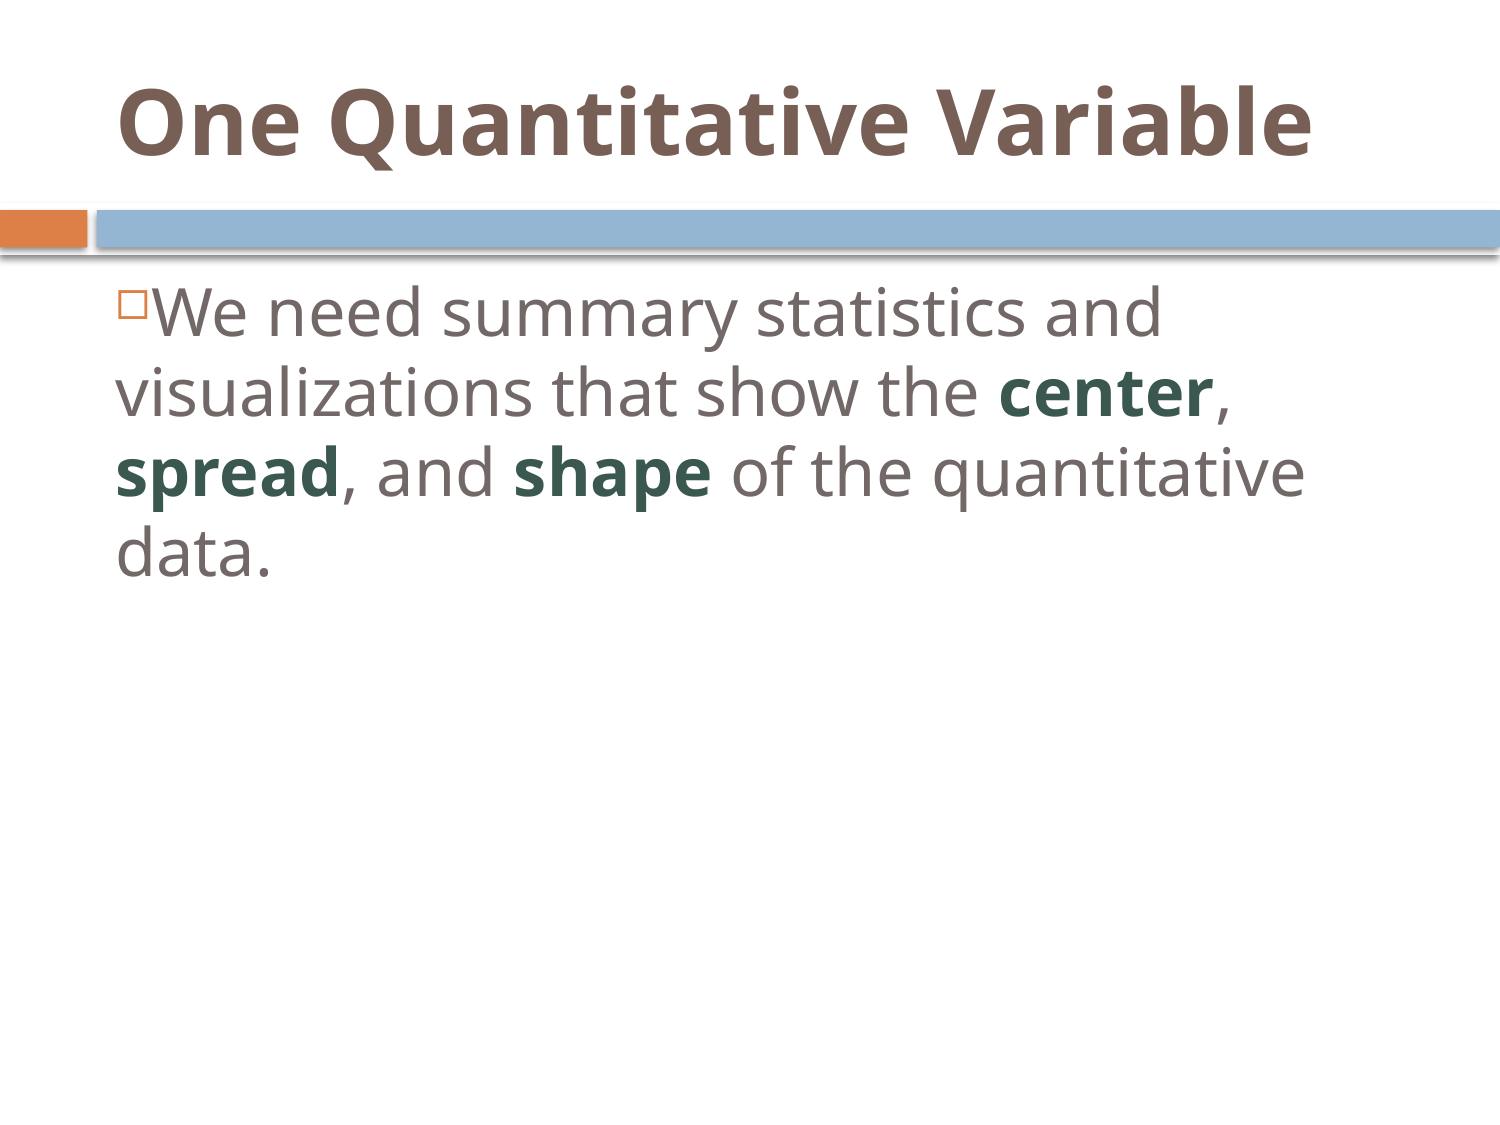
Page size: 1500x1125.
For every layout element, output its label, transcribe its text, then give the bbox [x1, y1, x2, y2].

title One Quantitative Variable [100, 37, 1438, 200]
list We need summary statistics and visualizations that show the center, spread, and shape of the quantitative data. [100, 262, 1438, 1000]
